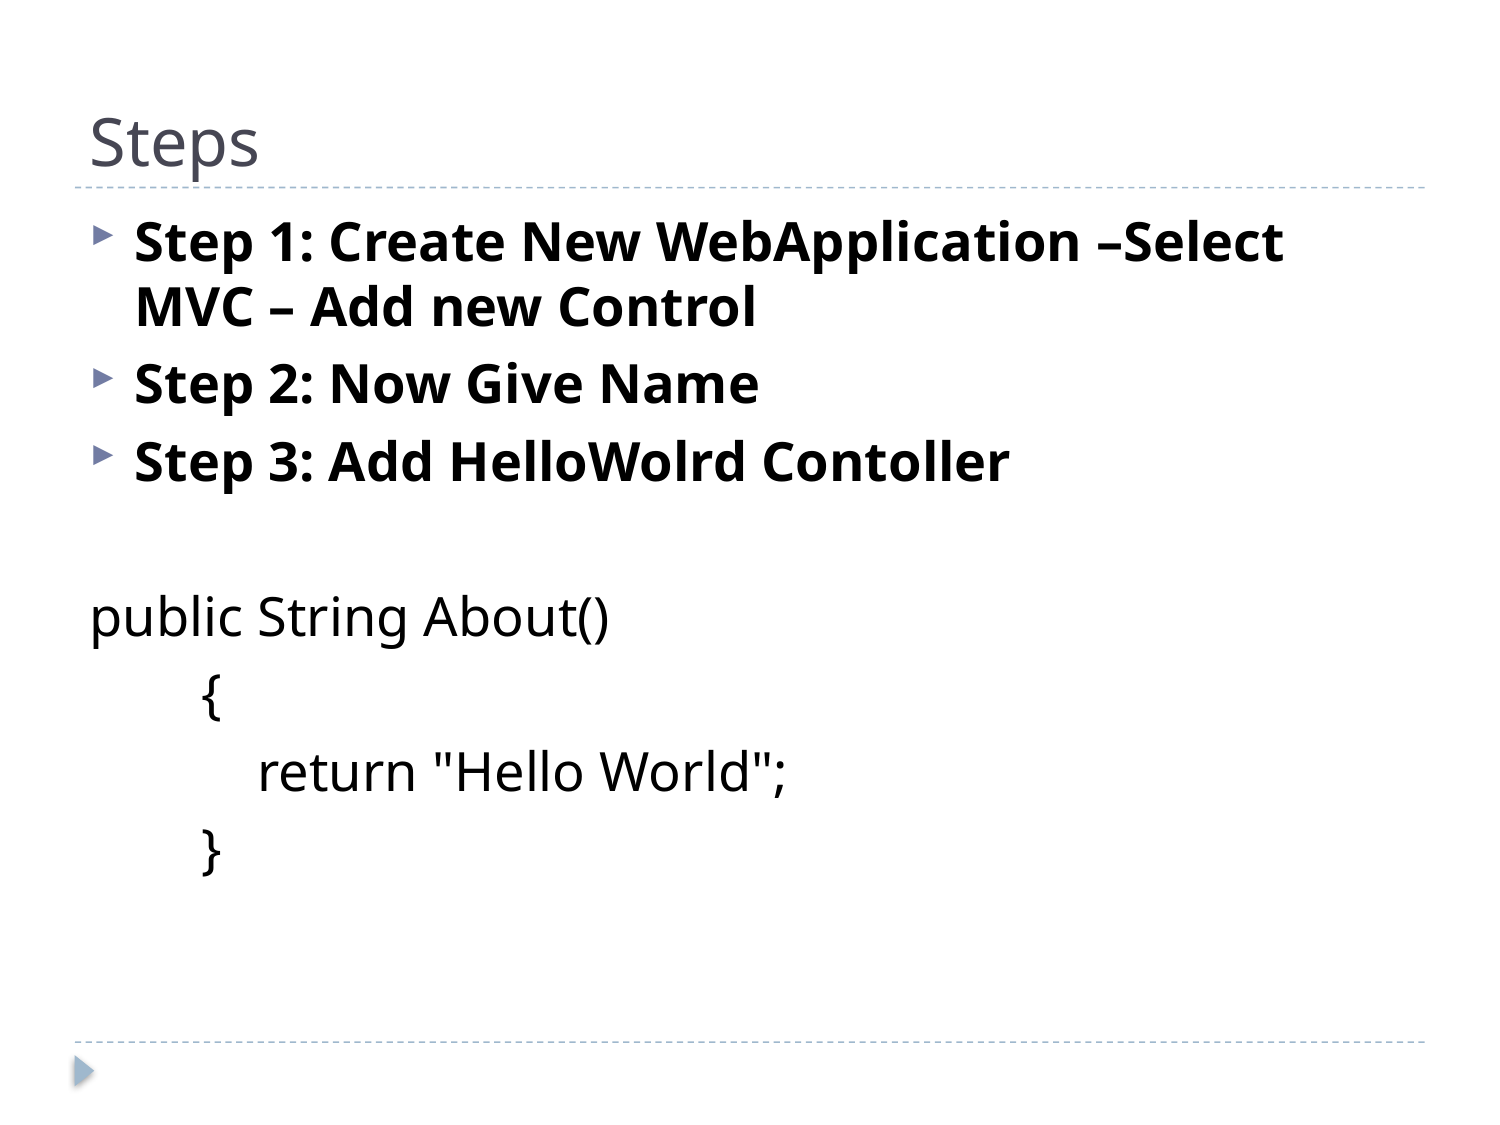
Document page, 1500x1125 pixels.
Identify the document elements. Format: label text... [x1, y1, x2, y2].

list Step 1: Create New WebApplication –Select MVC – Add new Control Step 2: Now Give Name Step 3: Add HelloWolrd Contoller public String About() { return "Hello World"; } [75, 200, 1425, 1010]
title Steps [75, 24, 1425, 188]
